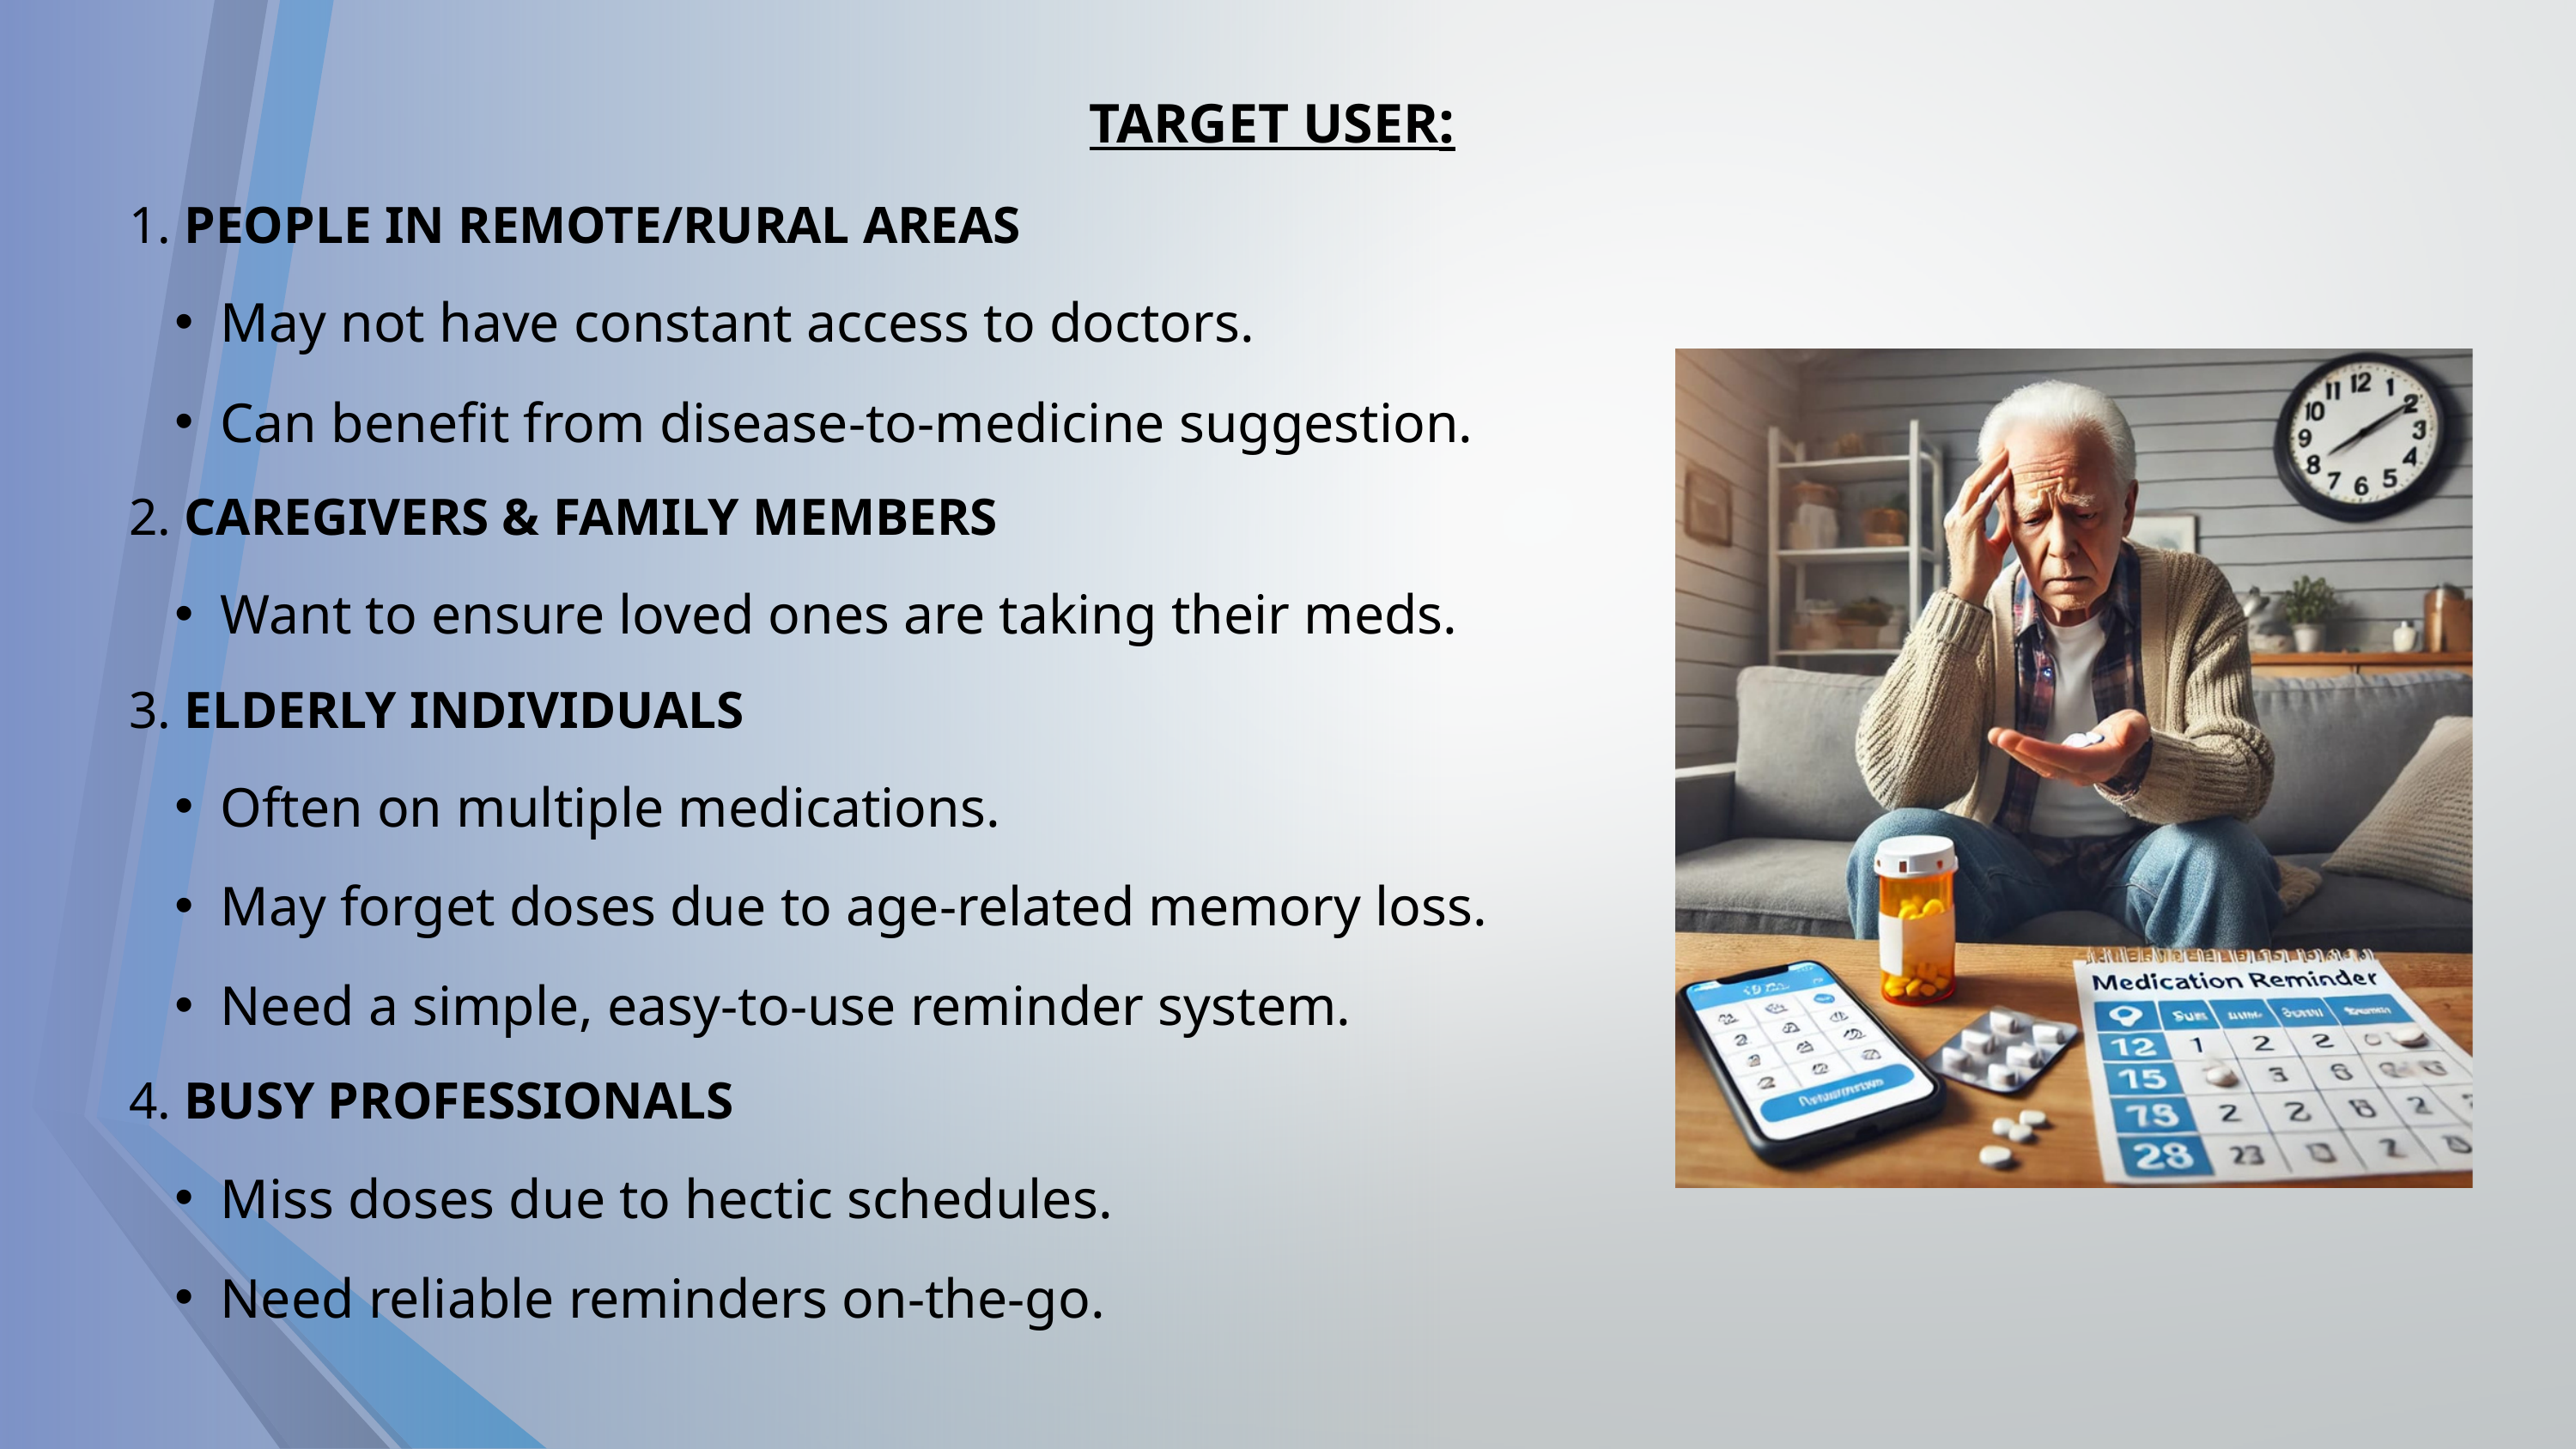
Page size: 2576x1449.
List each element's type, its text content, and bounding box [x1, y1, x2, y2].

text_box TARGET USER: [1073, 70, 1472, 155]
text_box [0, 0, 1449, 1449]
text_box 1. PEOPLE IN REMOTE/RURAL AREAS May not have constant access to doctors. Can benefit from disease-to-medicine suggestion. 2. CAREGIVERS & FAMILY MEMBERS Want to ensure loved ones are taking their meds. 3. ELDERLY INDIVIDUALS Often on multiple medications. May forget doses due to age-related memory loss. Need a simple, easy-to-use reminder system. 4. BUSY PROFESSIONALS Miss doses due to hectic schedules. Need reliable reminders on-the-go. [129, 161, 1522, 1329]
text_box [1675, 349, 2473, 1188]
